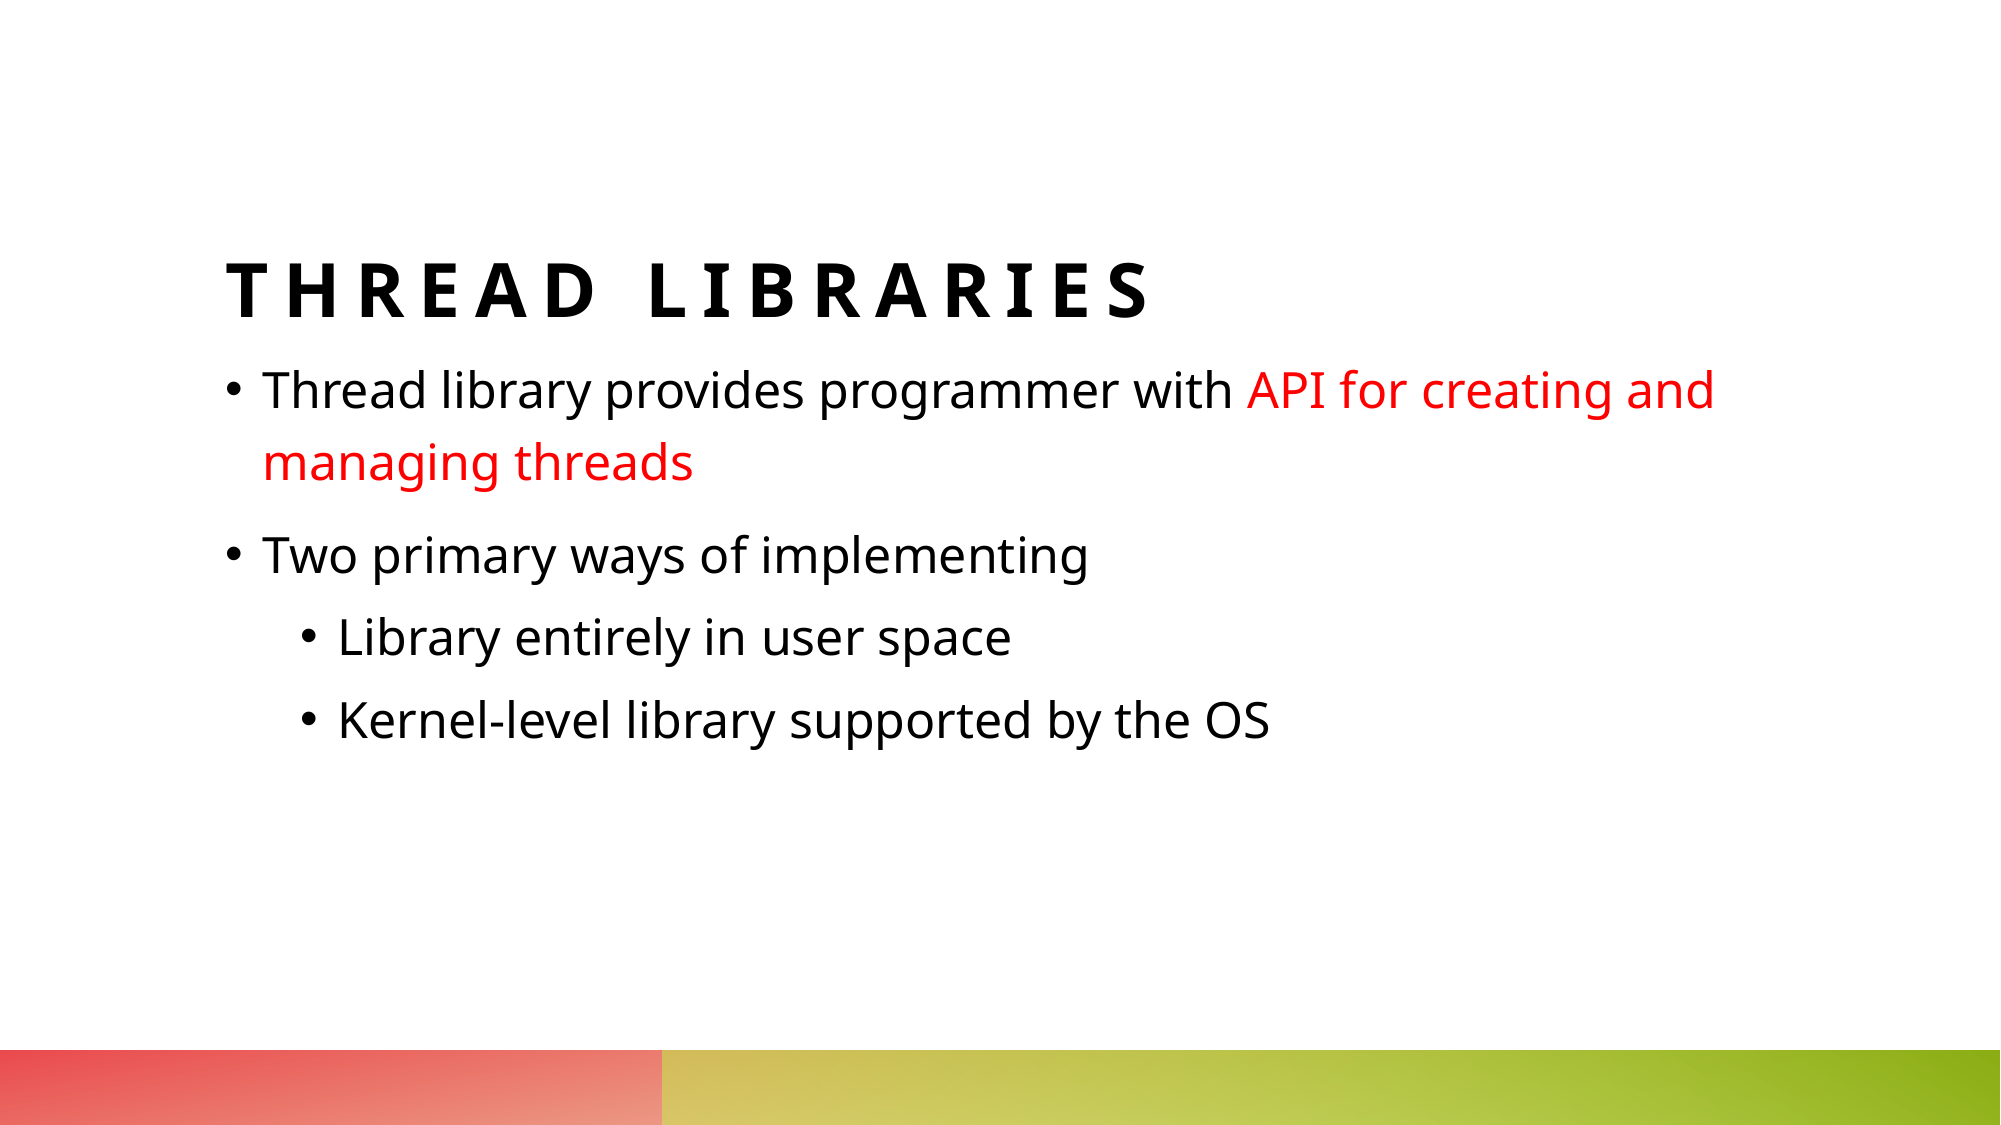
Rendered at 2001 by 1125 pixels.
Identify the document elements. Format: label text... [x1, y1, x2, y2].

title Thread Libraries [225, 130, 1905, 333]
list Thread library provides programmer with API for creating and managing threads Two primary ways of implementing Library entirely in user space Kernel-level library supported by the OS [225, 346, 1905, 996]
